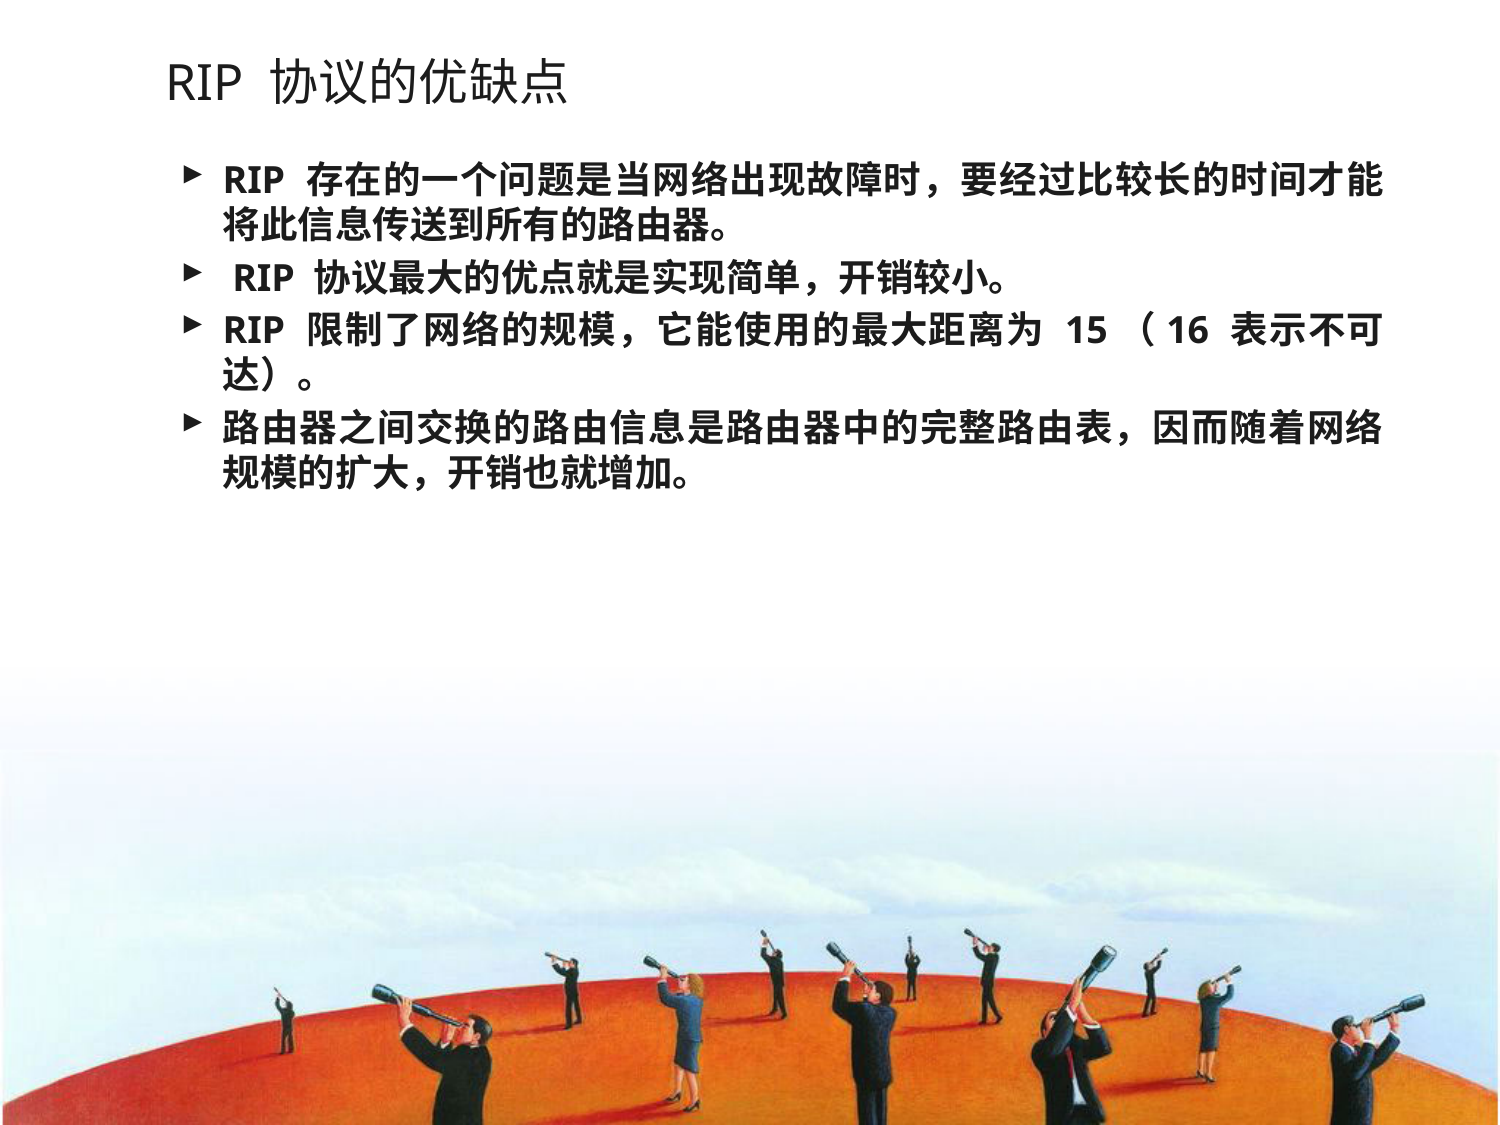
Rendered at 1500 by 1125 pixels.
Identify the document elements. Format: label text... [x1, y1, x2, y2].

list RIP 存在的一个问题是当网络出现故障时，要经过比较长的时间才能将此信息传送到所有的路由器。 RIP 协议最大的优点就是实现简单，开销较小。 RIP 限制了网络的规模，它能使用的最大距离为 15（16 表示不可达）。 路由器之间交换的路由信息是路由器中的完整路由表，因而随着网络规模的扩大，开销也就增加。 [147, 148, 1400, 883]
title RIP 协议的优缺点 [150, 35, 1483, 126]
picture [0, 0, 1500, 1125]
